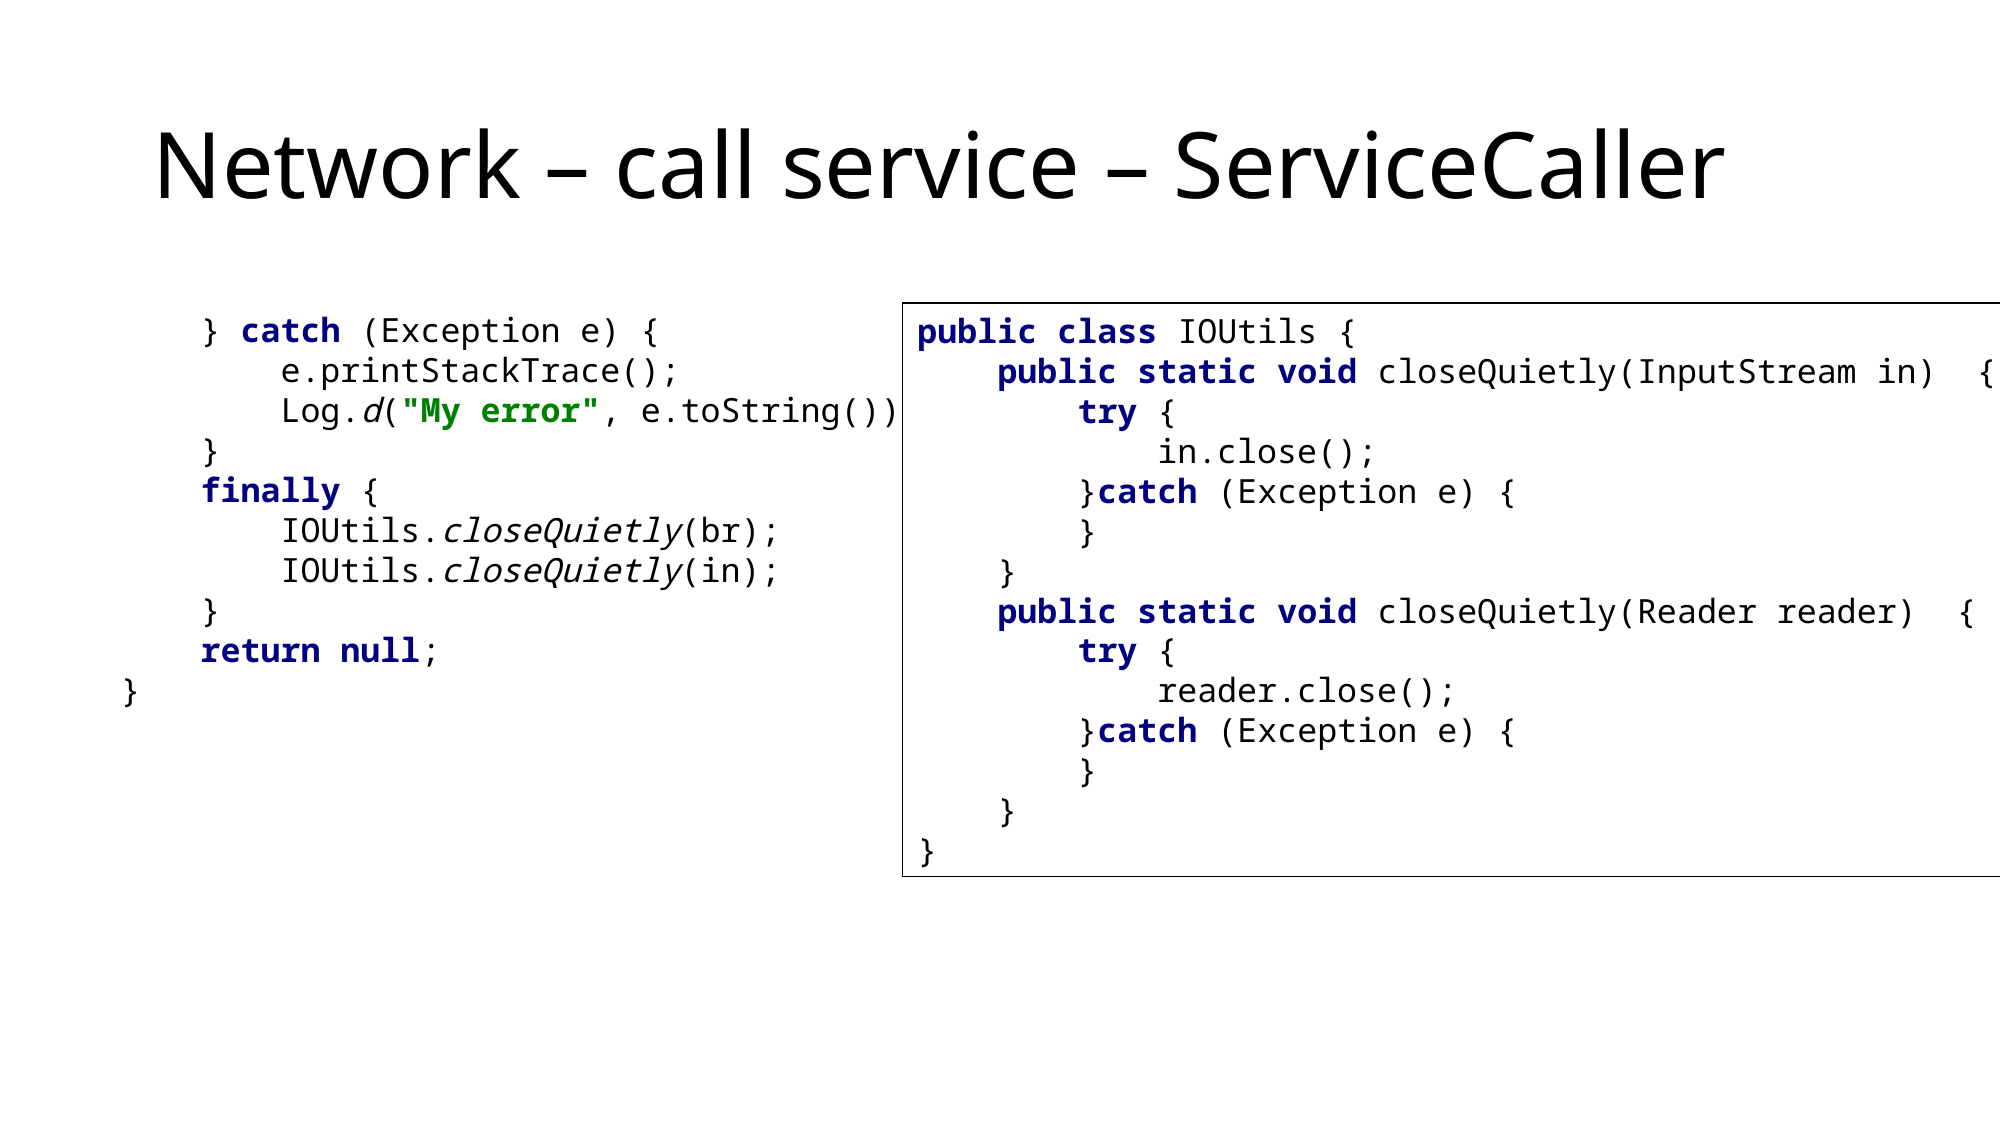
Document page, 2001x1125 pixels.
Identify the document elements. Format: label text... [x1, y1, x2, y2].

text_box public class IOUtils { public static void closeQuietly(InputStream in) { try { in.close(); }catch (Exception e) { } } public static void closeQuietly(Reader reader) { try { reader.close(); }catch (Exception e) { } } } [902, 302, 2000, 877]
title Network – call service – ServiceCaller [137, 59, 1863, 278]
text_box } catch (Exception e) { e.printStackTrace(); Log.d("My error", e.toString()); } finally { IOUtils.closeQuietly(br); IOUtils.closeQuietly(in); } return null; } [105, 301, 936, 716]
